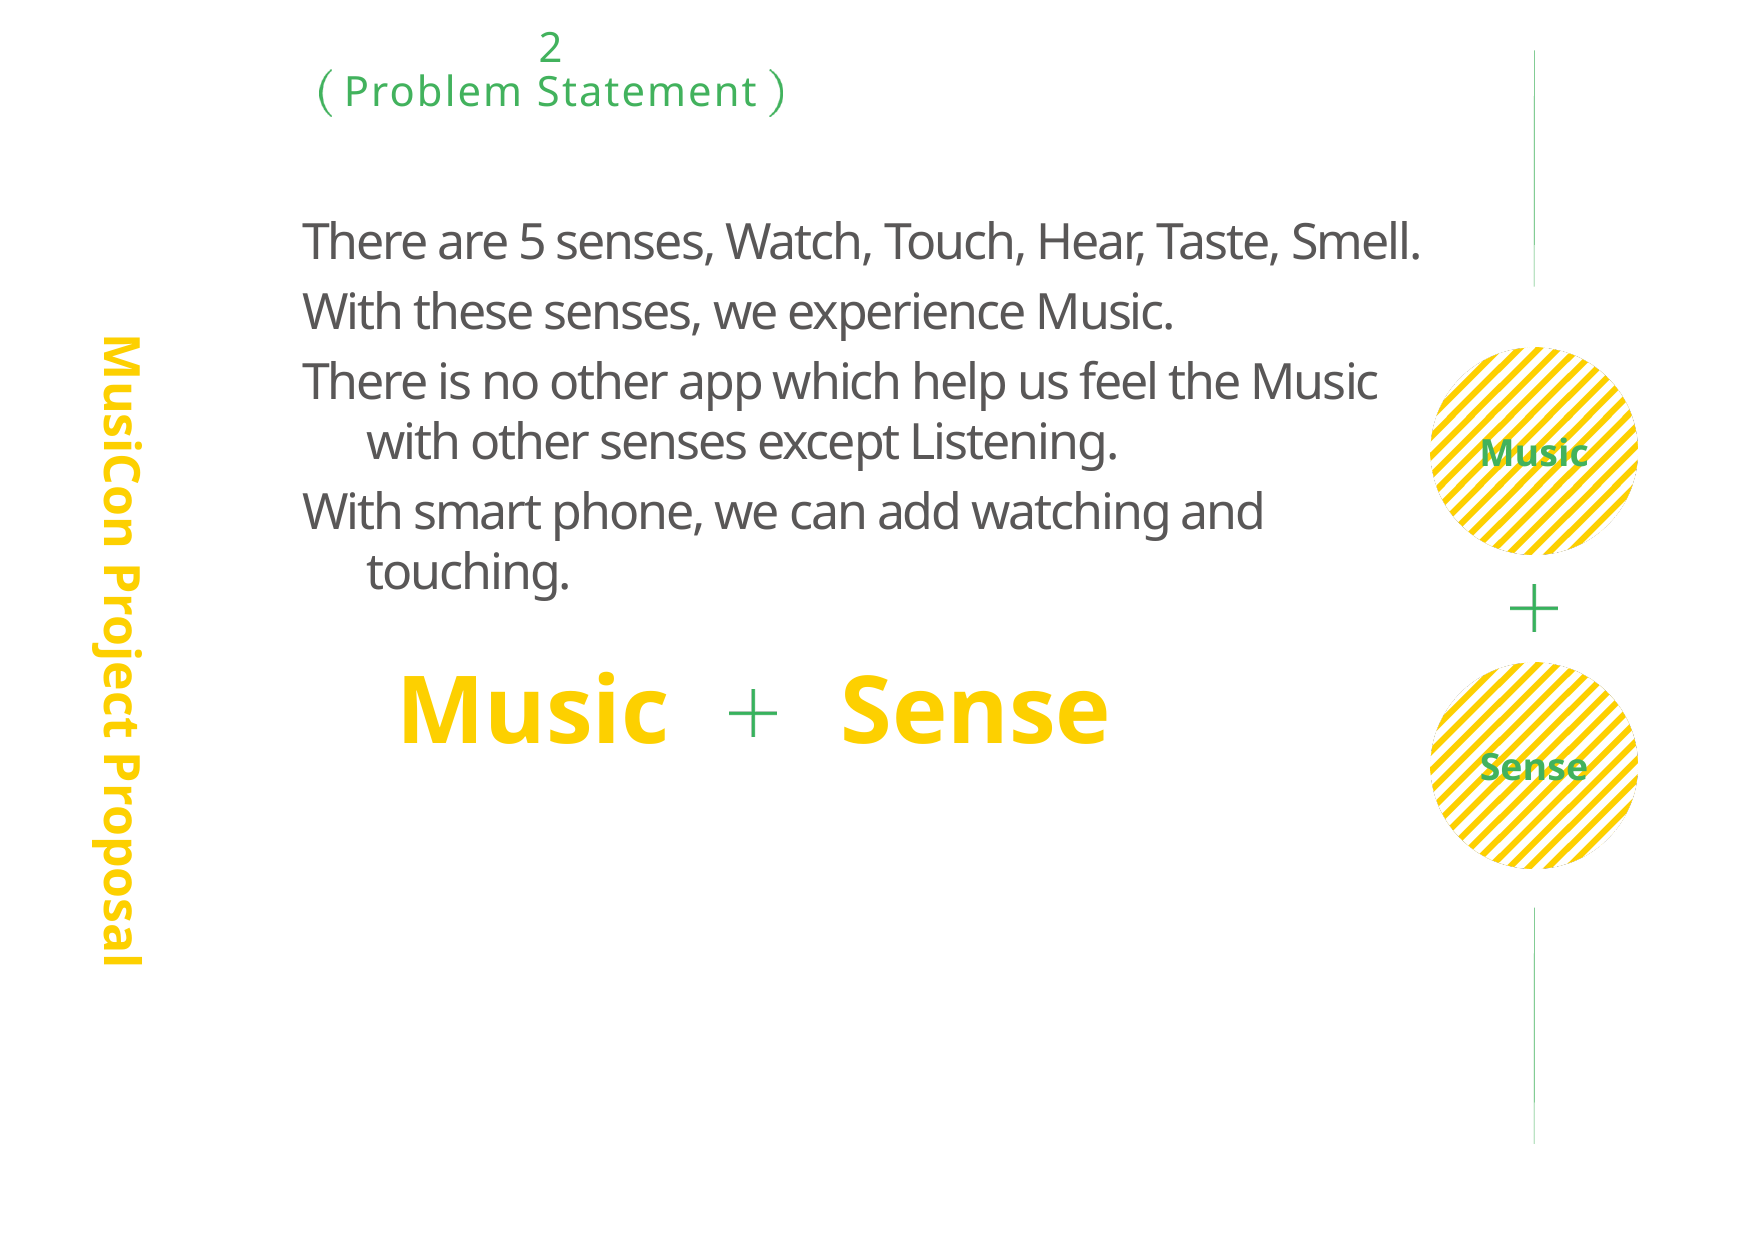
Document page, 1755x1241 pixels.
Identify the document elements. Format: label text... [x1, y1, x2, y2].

list 2 Problem Statement [302, 35, 800, 153]
picture [1510, 584, 1558, 632]
picture [1430, 661, 1638, 869]
list Music Sense [396, 679, 1309, 798]
list There are 5 senses, Watch, Touch, Hear, Taste, Smell. With these senses, we experience Music. There is no other app which help us feel the Music with other senses except Listening. With smart phone, we can add watching and touching. [302, 209, 1456, 523]
picture [1430, 347, 1638, 555]
picture [729, 689, 777, 737]
list MusiCon Project Proposal [67, 209, 151, 1034]
